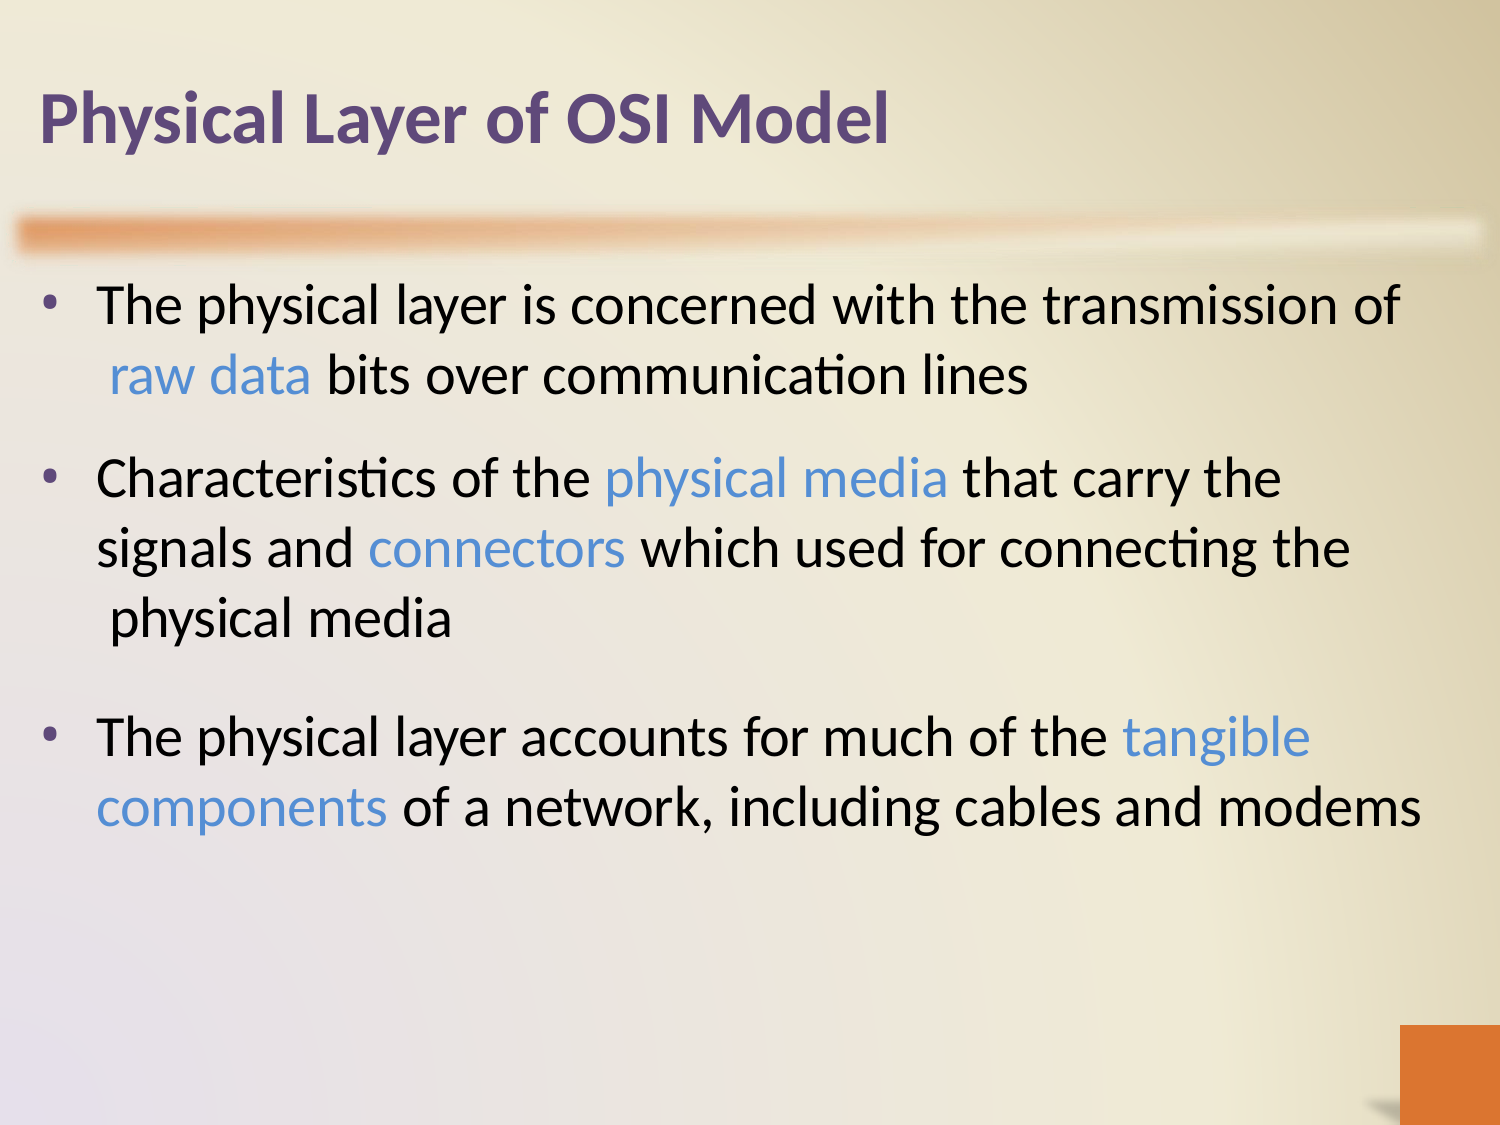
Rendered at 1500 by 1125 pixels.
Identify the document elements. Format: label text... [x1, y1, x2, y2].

title Physical Layer of OSI Model [37, 66, 898, 257]
text_box The physical layer is concerned with the transmission of raw data bits over communication lines Characteristics of the physical media that carry the signals and connectors which used for connecting the physical media The physical layer accounts for much of the tangible components of a network, including cables and modems [37, 264, 1434, 838]
picture [0, 0, 1500, 1125]
